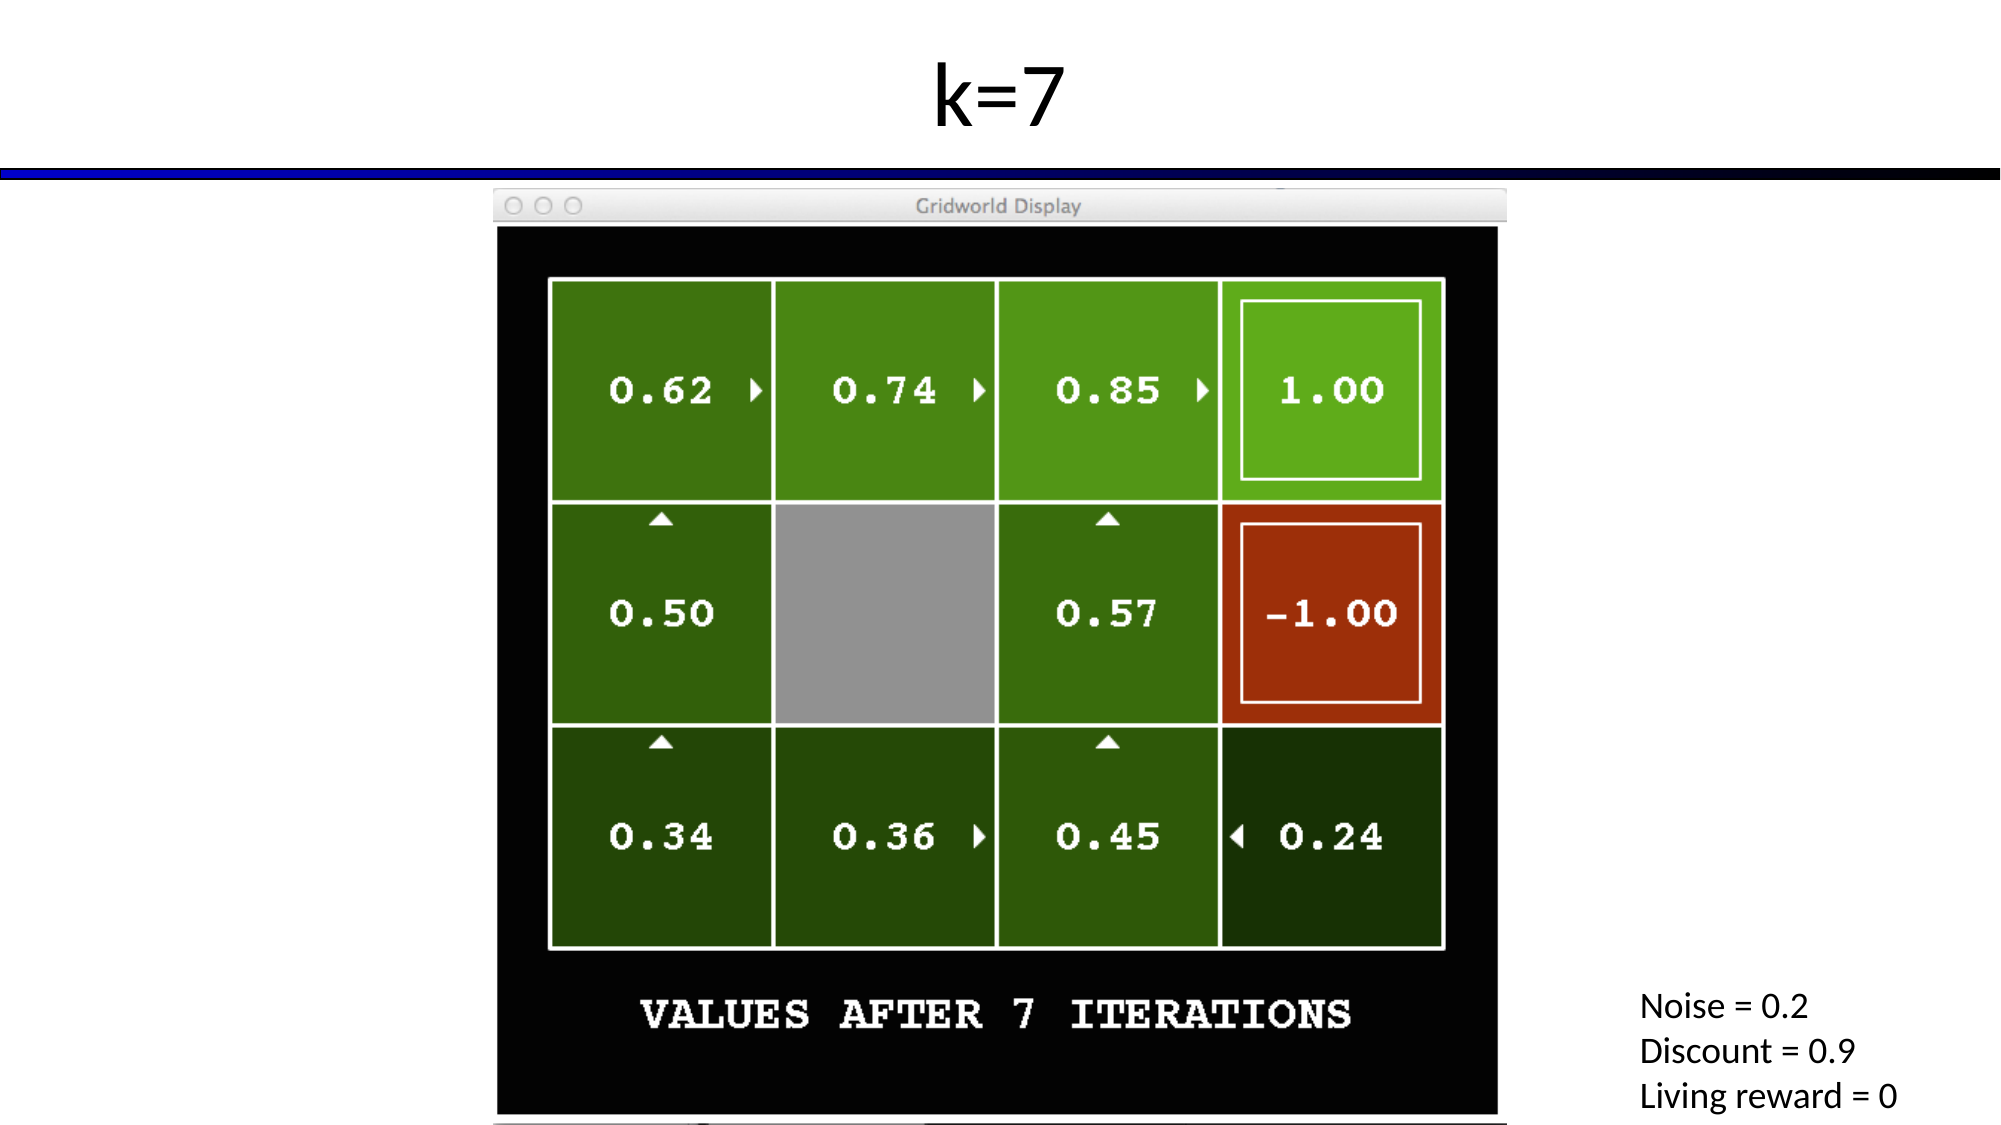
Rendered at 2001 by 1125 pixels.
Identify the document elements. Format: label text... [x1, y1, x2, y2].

picture [493, 188, 1507, 1125]
text_box Noise = 0.2 Discount = 0.9 Living reward = 0 [1624, 973, 2000, 1124]
title k=7 [0, 0, 2000, 184]
